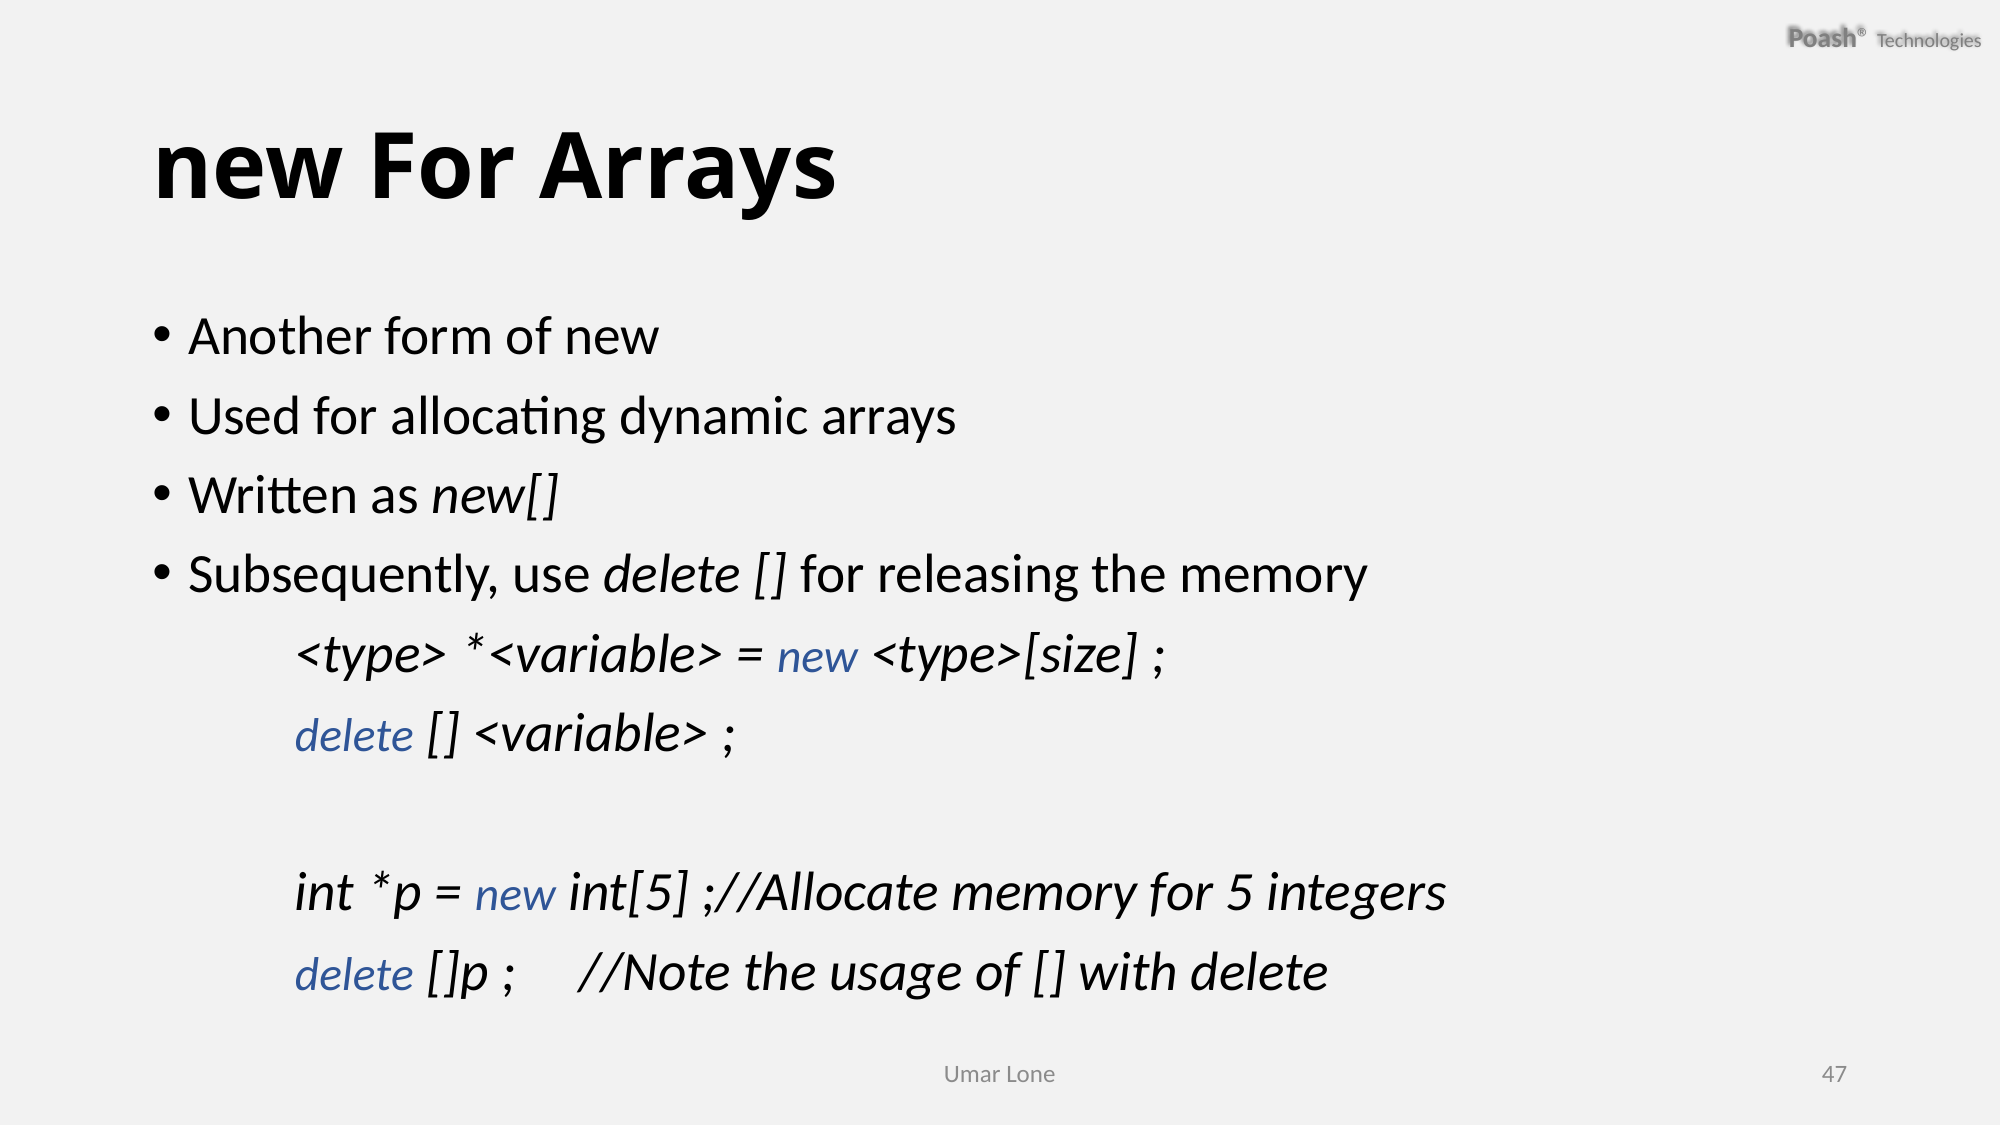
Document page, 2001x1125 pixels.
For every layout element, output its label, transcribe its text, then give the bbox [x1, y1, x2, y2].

slide_number 47 [1412, 1042, 1863, 1103]
footer Umar Lone [662, 1042, 1338, 1103]
list Another form of new Used for allocating dynamic arrays Written as new[] Subsequently, use delete [] for releasing the memory <type> *<variable> = new <type>[size] ; delete [] <variable> ; int *p = new int[5] ;//Allocate memory for 5 integers delete []p ; //Note the usage of [] with delete [137, 299, 1863, 1014]
title new For Arrays [137, 59, 1863, 278]
